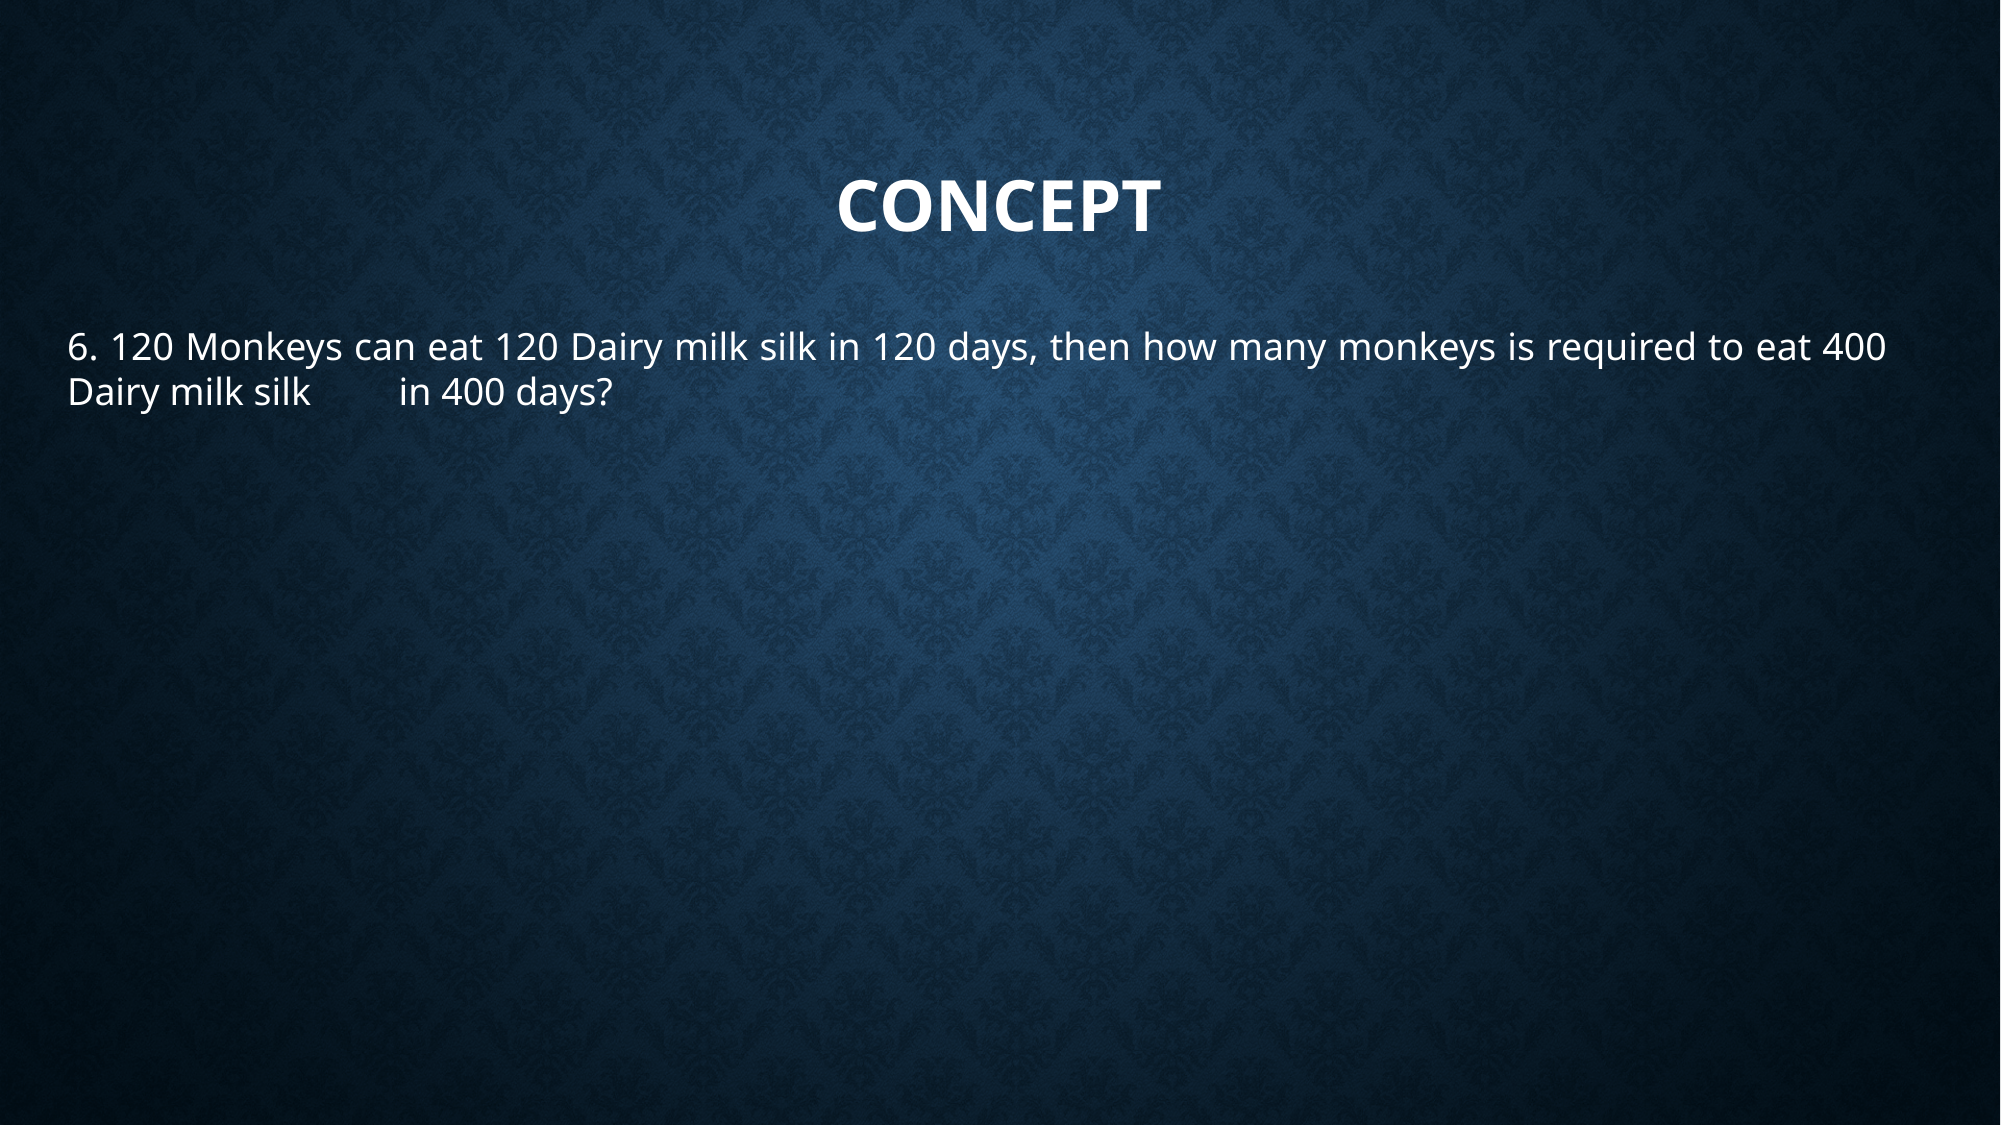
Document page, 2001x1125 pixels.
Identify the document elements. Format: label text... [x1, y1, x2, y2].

title concept [149, 99, 1849, 315]
text_box 6. 120 Monkeys can eat 120 Dairy milk silk in 120 days, then how many monkeys is required to eat 400 Dairy milk silk in 400 days? [52, 315, 1904, 421]
